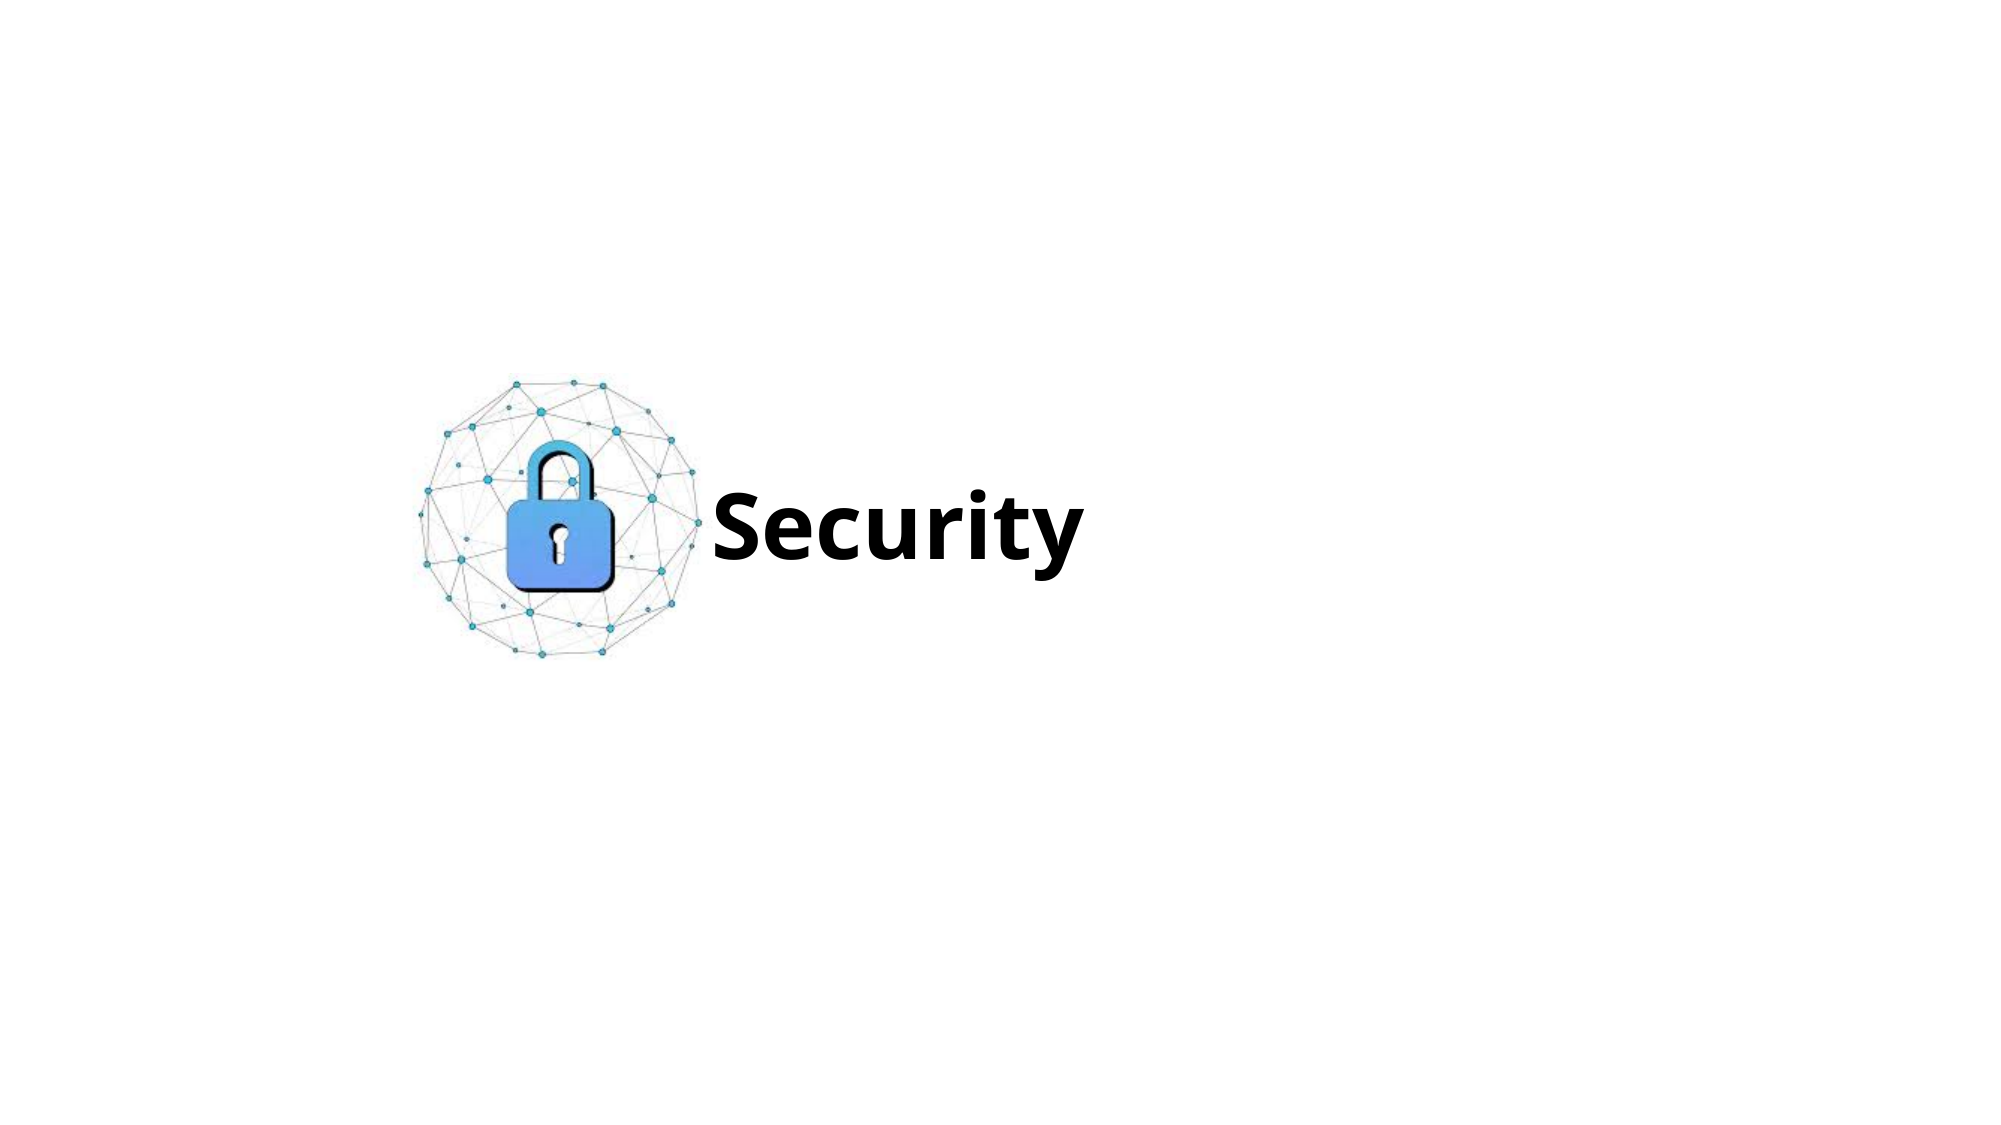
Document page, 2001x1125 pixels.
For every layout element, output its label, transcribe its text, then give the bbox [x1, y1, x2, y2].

picture [365, 373, 753, 663]
text_box Security [753, 473, 1155, 603]
